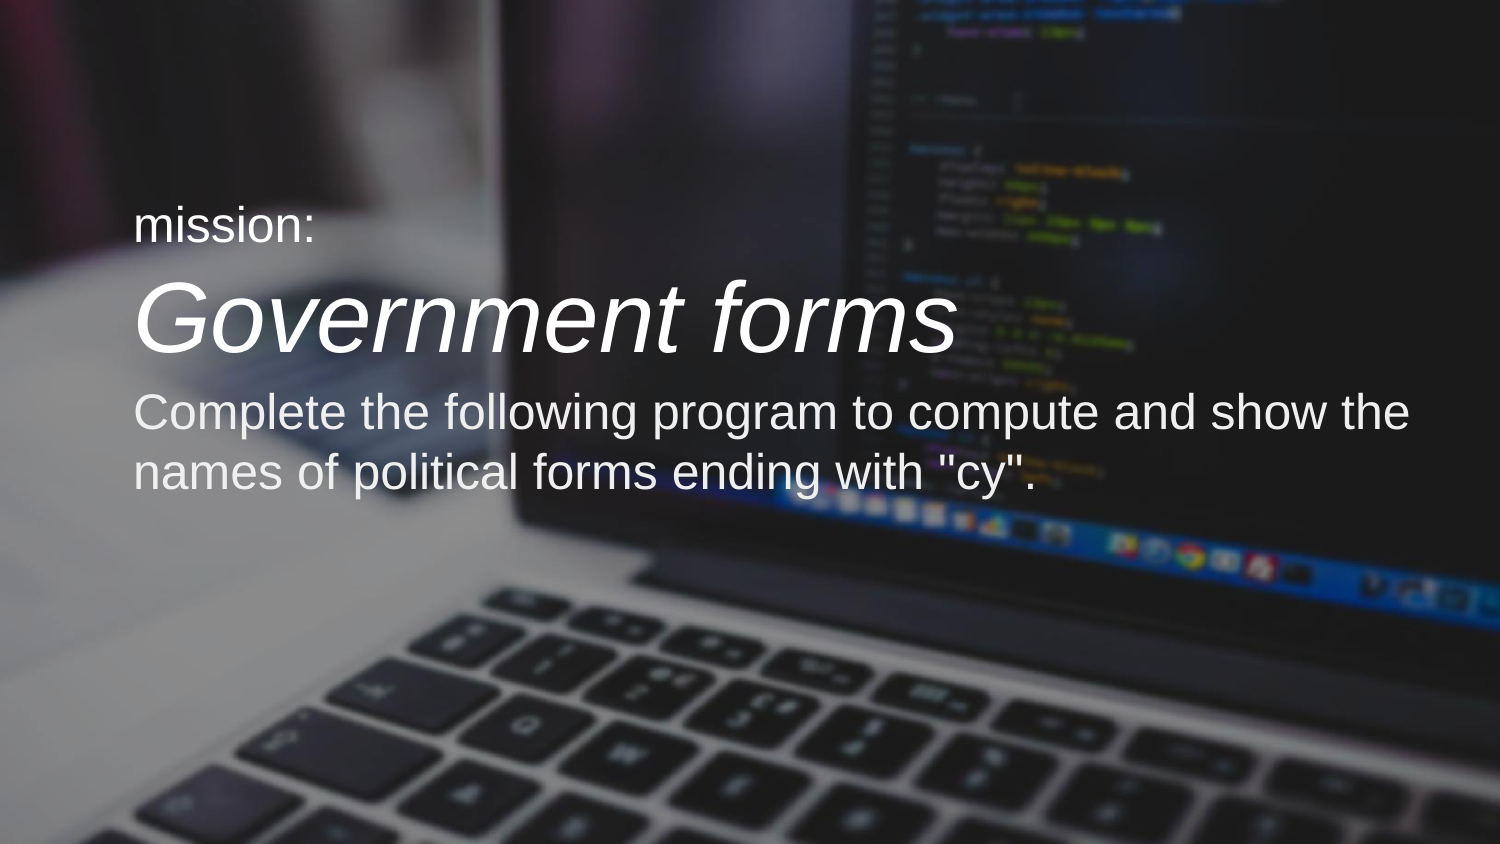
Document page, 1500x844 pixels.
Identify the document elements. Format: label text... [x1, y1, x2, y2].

picture [0, 0, 1500, 844]
subtitle Complete the following program to compute and show the names of political forms ending with "cy". [118, 364, 1440, 678]
text_box mission: Government forms [118, 177, 1211, 364]
